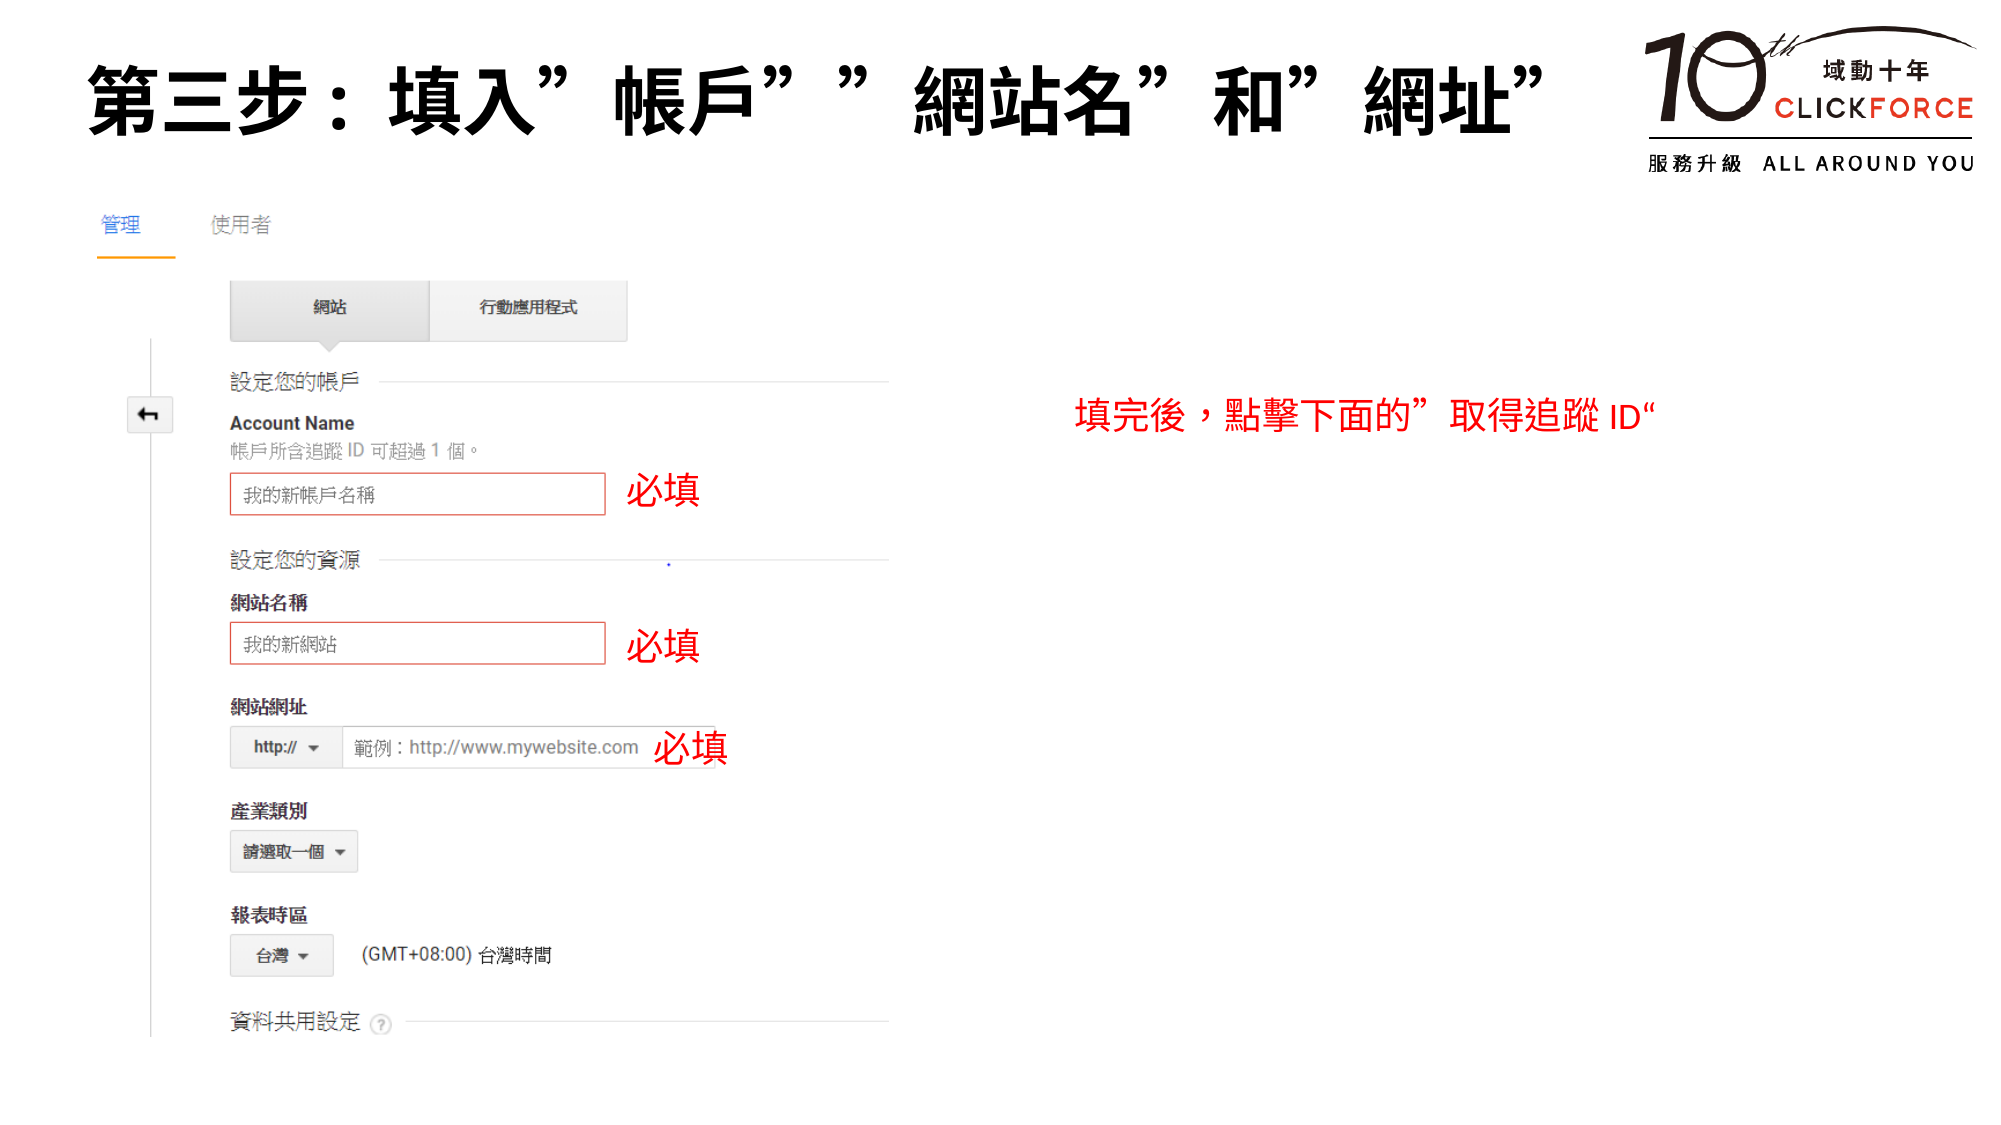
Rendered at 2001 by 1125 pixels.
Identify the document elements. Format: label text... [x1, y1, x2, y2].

picture [1645, 0, 1977, 181]
text_box 填完後，點擊下面的”取得追蹤ID“ [1059, 384, 1672, 445]
picture [21, 194, 2001, 1125]
title 第三步: 填入”帳戶””網站名”和”網址” [70, 31, 1639, 180]
